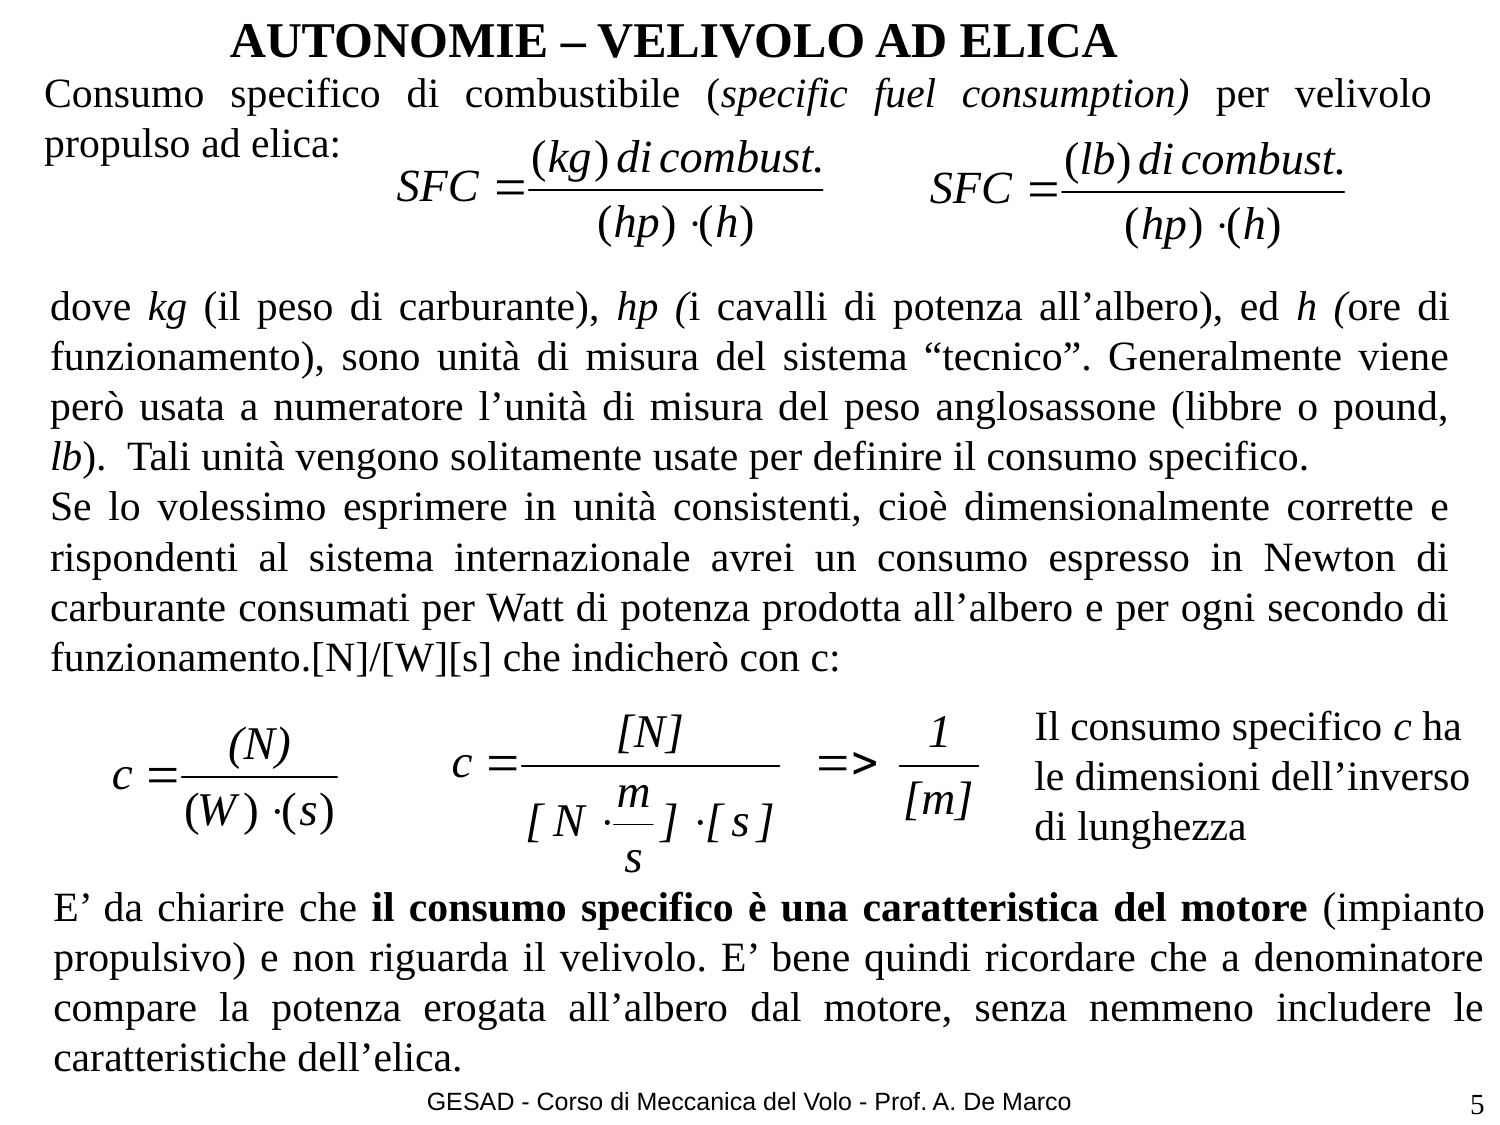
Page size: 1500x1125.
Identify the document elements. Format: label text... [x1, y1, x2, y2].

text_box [388, 128, 833, 256]
text_box E’ da chiarire che il consumo specifico è una caratteristica del motore (impianto propulsivo) e non riguarda il velivolo. E’ bene quindi ricordare che a denominatore compare la potenza erogata all’albero dal motore, senza nemmeno includere le caratteristiche dell’elica. [38, 872, 1500, 1088]
text_box Consumo specifico di combustibile (specific fuel consumption) per velivolo propulso ad elica: [29, 58, 1447, 174]
text_box Il consumo specifico c ha le dimensioni dell’inverso di lunghezza [1019, 691, 1497, 857]
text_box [105, 714, 346, 845]
text_box dove kg (il peso di carburante), hp (i cavalli di potenza all’albero), ed h (ore di funzionamento), sono unità di misura del sistema “tecnico”. Generalmente viene però usata a numeratore l’unità di misura del peso anglosassone (libbre o pound, lb). Tali unità vengono solitamente usate per definire il consumo specifico. Se lo volessimo esprimere in unità consistenti, cioè dimensionalmente corrette e rispondenti al sistema internazionale avrei un consumo espresso in Newton di carburante consumati per Watt di potenza prodotta all’albero e per ogni secondo di funzionamento.[N]/[W][s] che indicherò con c: [35, 271, 1465, 737]
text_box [445, 702, 989, 884]
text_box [921, 130, 1354, 258]
footer GESAD - Corso di Meccanica del Volo - Prof. A. De Marco [300, 1077, 1200, 1125]
title AUTONOMIE – VELIVOLO AD ELICA [0, 0, 1348, 76]
slide_number 5 [1200, 1088, 1500, 1125]
